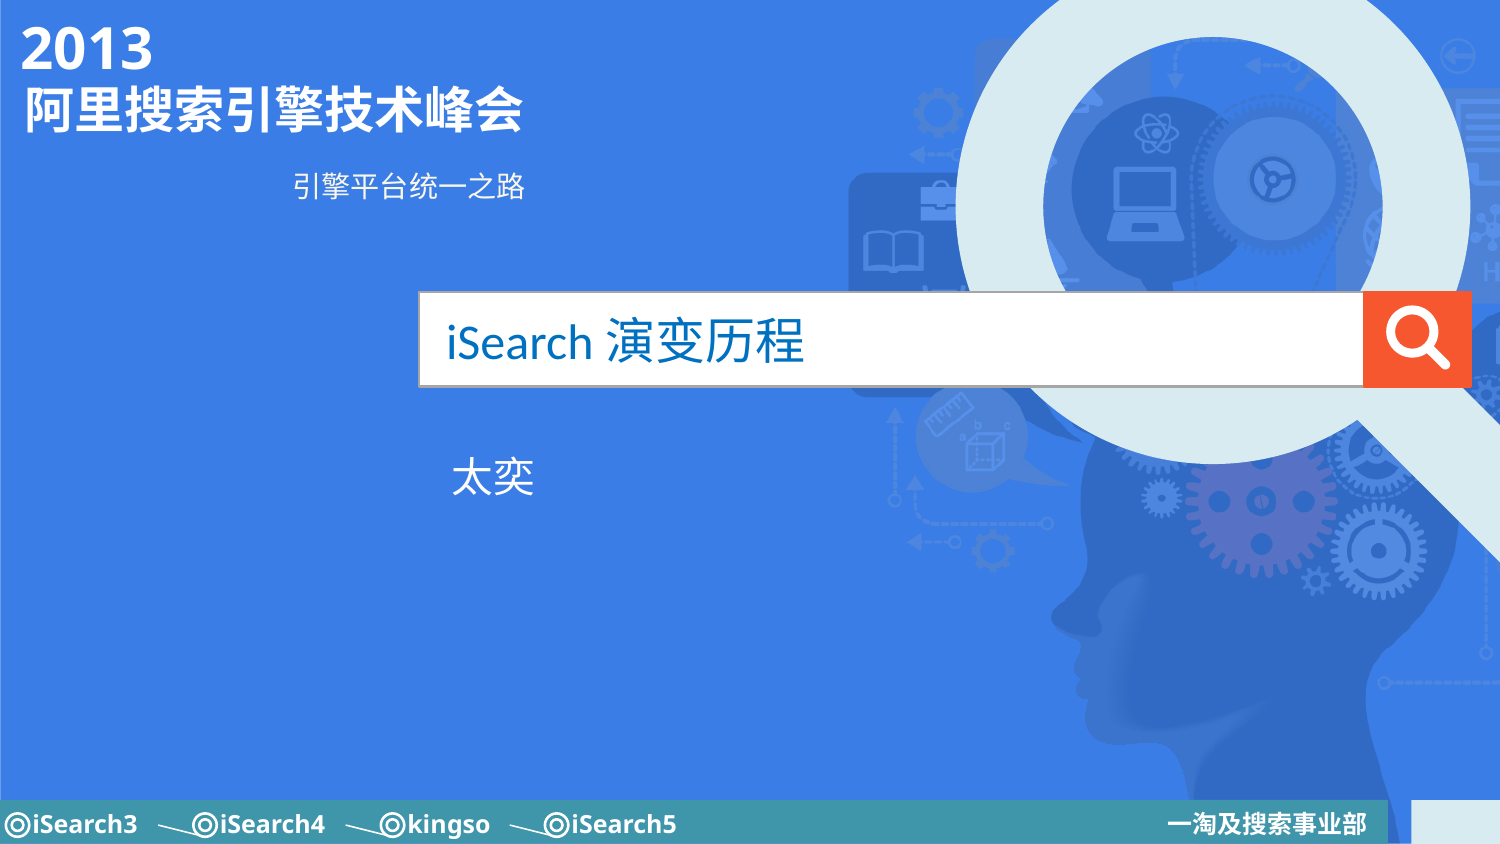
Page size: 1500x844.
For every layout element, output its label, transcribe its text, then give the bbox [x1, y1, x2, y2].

title iSearch演变历程 [431, 291, 1365, 387]
picture [1338, 421, 1369, 433]
subtitle 太奕 [436, 433, 1487, 650]
picture [0, 0, 1500, 844]
picture [1044, 37, 1382, 291]
picture [1368, 0, 1500, 424]
